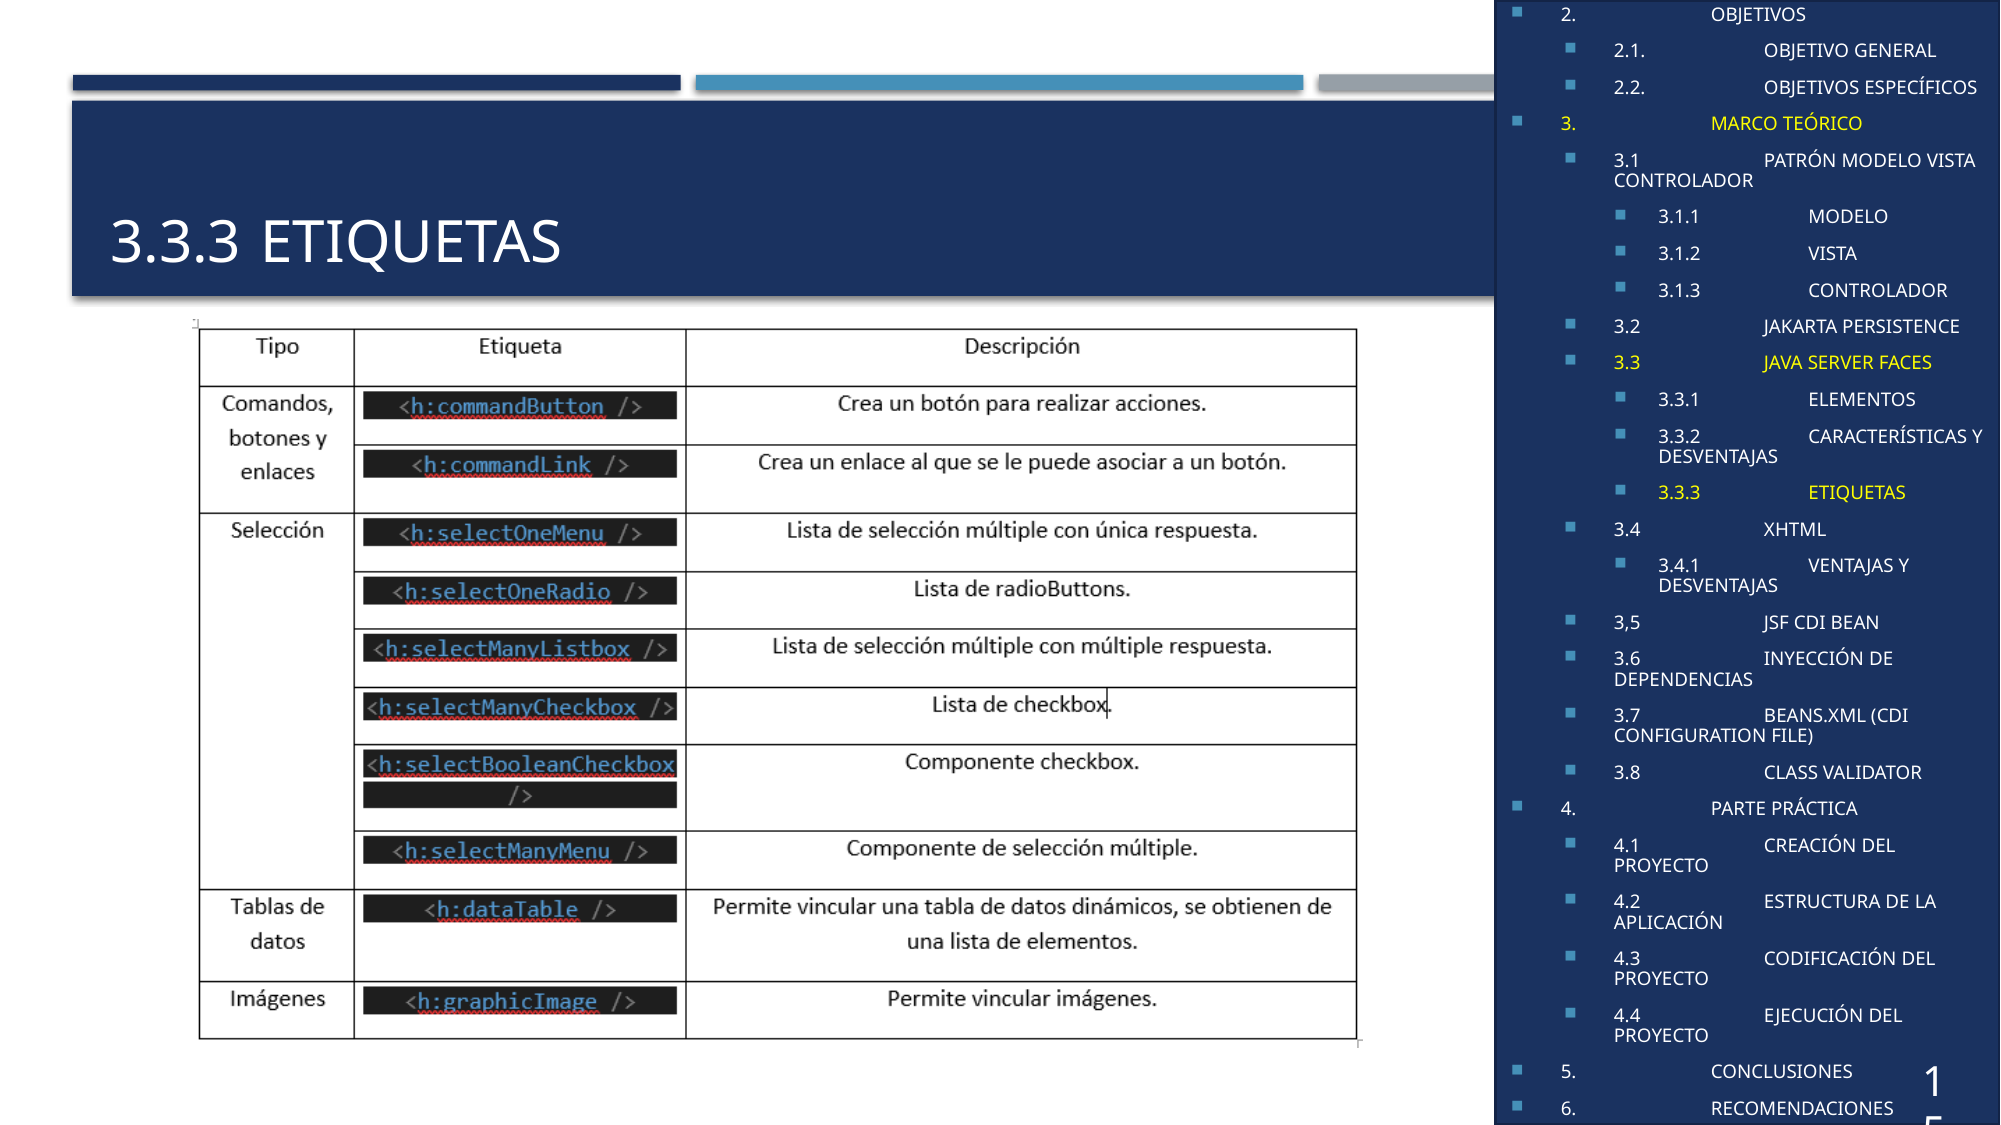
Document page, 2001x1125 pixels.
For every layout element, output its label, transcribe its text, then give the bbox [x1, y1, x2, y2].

title 3.3.3 ETIQUETAS [95, 115, 1494, 282]
text_box 15 [1908, 1047, 1985, 1125]
text_box 1. INTRODUCCIÓN 2. OBJETIVOS 2.1. OBJETIVO GENERAL 2.2. OBJETIVOS ESPECÍFICOS 3. MARCO TEÓRICO 3.1 PATRÓN MODELO VISTA CONTROLADOR 3.1.1 MODELO 3.1.2 VISTA 3.1.3 CONTROLADOR 3.2 JAKARTA PERSISTENCE 3.3 JAVA SERVER FACES 3.3.1 ELEMENTOS 3.3.2 CARACTERÍSTICAS Y DESVENTAJAS 3.3.3 ETIQUETAS 3.4 XHTML 3.4.1 VENTAJAS Y DESVENTAJAS 3,5 JSF CDI BEAN 3.6 INYECCIÓN DE DEPENDENCIAS 3.7 BEANS.XML (CDI CONFIGURATION FILE) 3.8 CLASS VALIDATOR 4. PARTE PRÁCTICA 4.1 CREACIÓN DEL PROYECTO 4.2 ESTRUCTURA DE LA APLICACIÓN 4.3 CODIFICACIÓN DEL PROYECTO 4.4 EJECUCIÓN DEL PROYECTO 5. CONCLUSIONES 6. RECOMENDACIONES 7. REFERENCIAS [1494, 0, 2000, 1125]
picture [191, 318, 1364, 1049]
